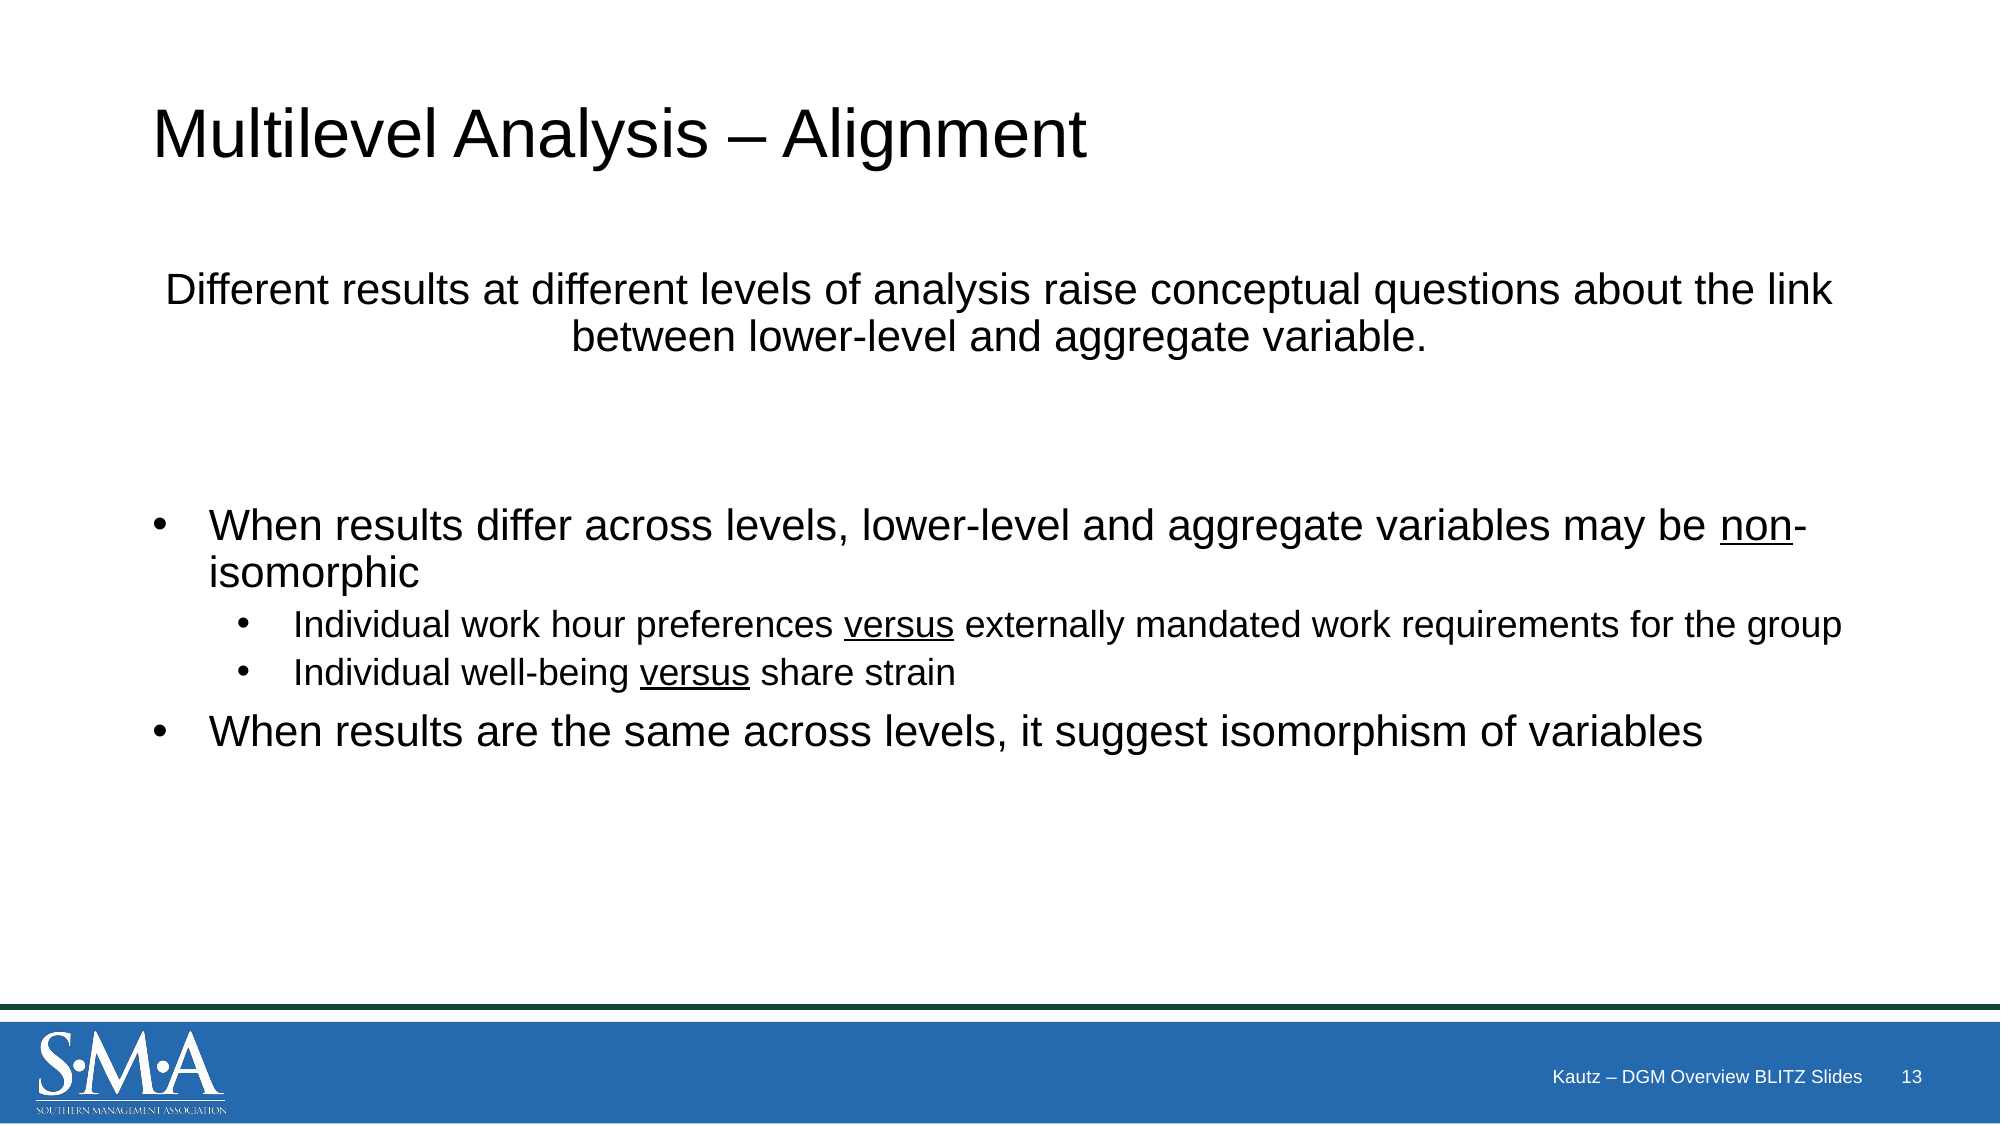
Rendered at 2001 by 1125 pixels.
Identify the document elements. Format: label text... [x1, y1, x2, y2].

picture [36, 1031, 227, 1114]
title Multilevel Analysis – Alignment [137, 40, 1863, 231]
footer Kautz – DGM Overview BLITZ Slides [662, 1059, 1863, 1092]
list Different results at different levels of analysis raise conceptual questions about the link between lower-level and aggregate variable. When results differ across levels, lower-level and aggregate variables may be non-isomorphic Individual work hour preferences versus externally mandated work requirements for the group Individual well-being versus share strain When results are the same across levels, it suggest isomorphism of variables [137, 259, 1863, 975]
slide_number 13 [1863, 1060, 1938, 1092]
